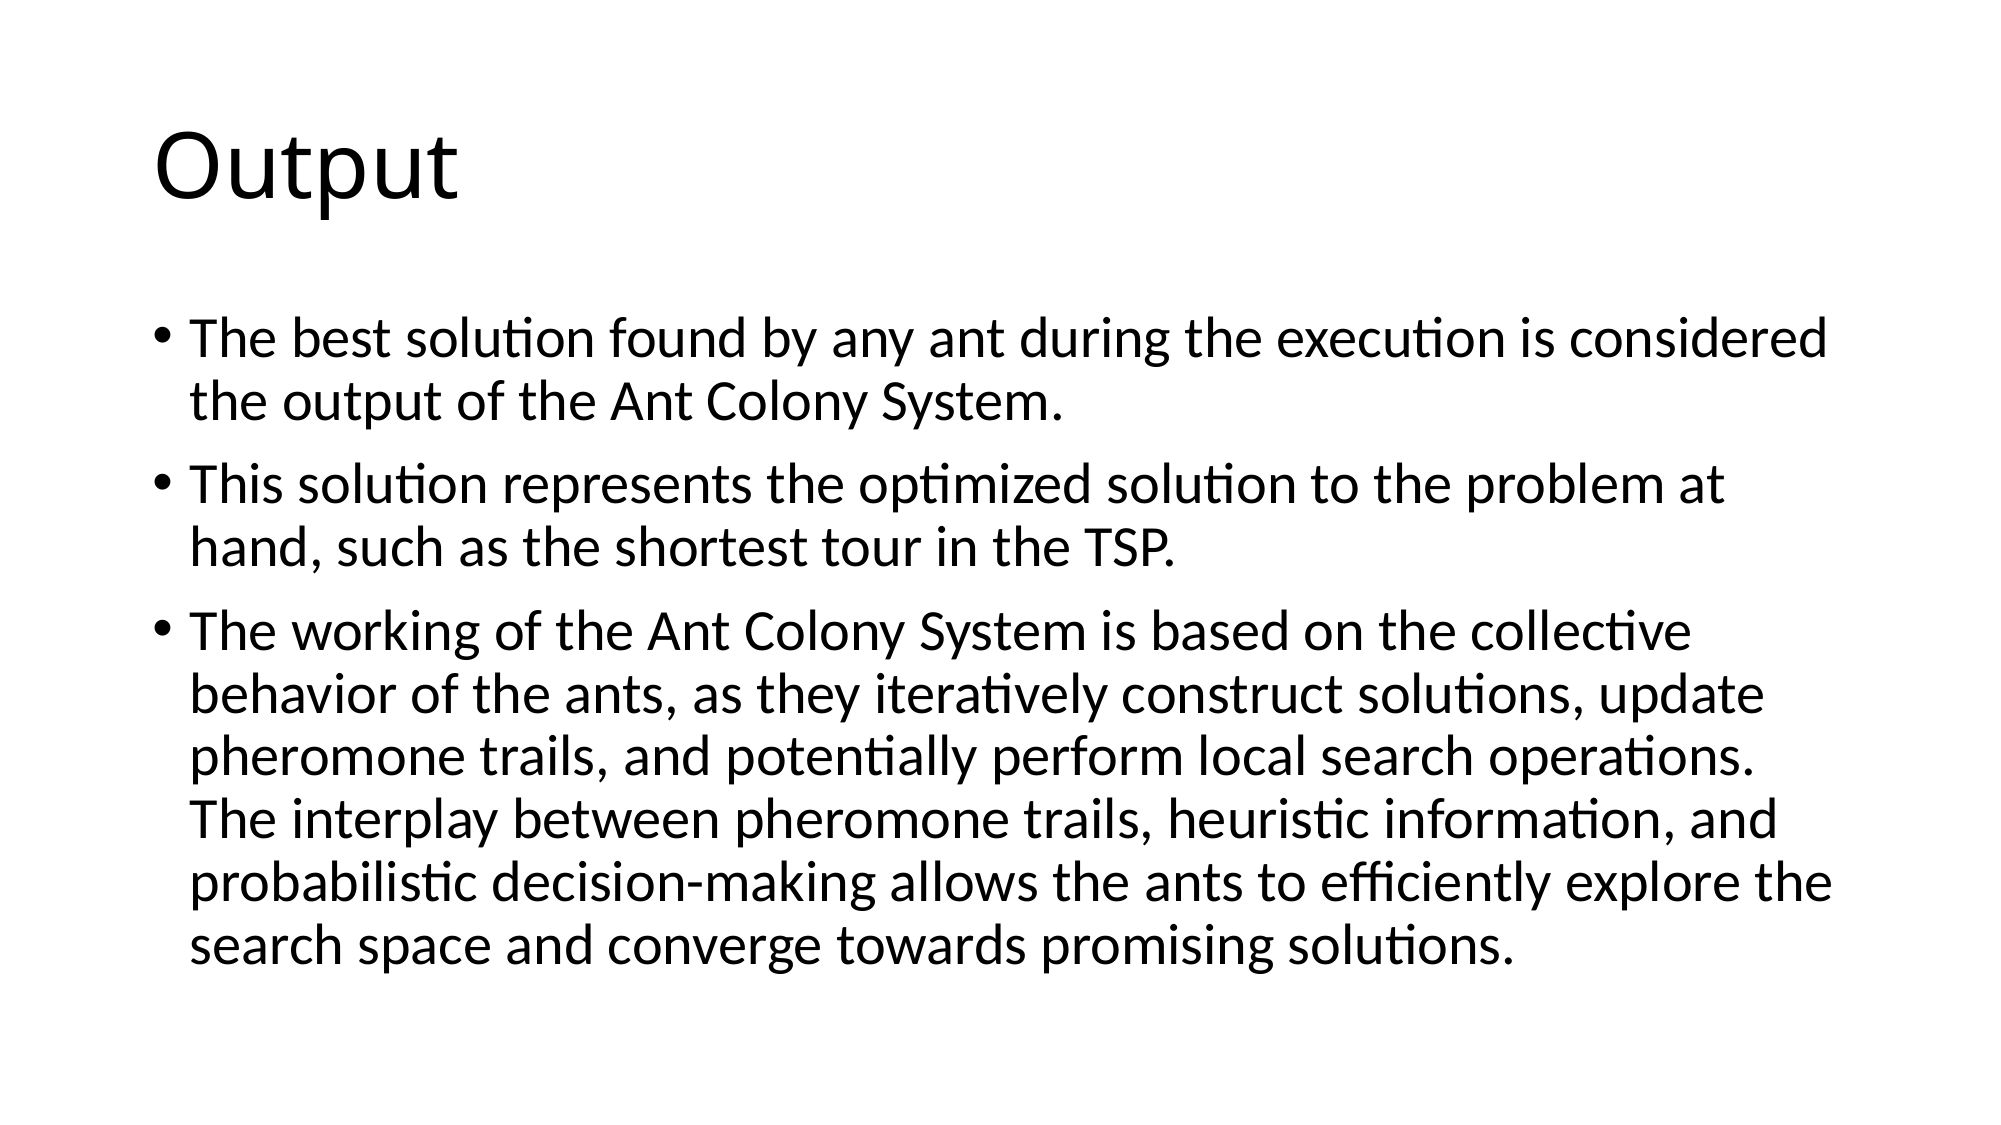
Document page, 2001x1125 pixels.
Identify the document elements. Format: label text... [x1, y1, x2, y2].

list The best solution found by any ant during the execution is considered the output of the Ant Colony System. This solution represents the optimized solution to the problem at hand, such as the shortest tour in the TSP. The working of the Ant Colony System is based on the collective behavior of the ants, as they iteratively construct solutions, update pheromone trails, and potentially perform local search operations. The interplay between pheromone trails, heuristic information, and probabilistic decision-making allows the ants to efficiently explore the search space and converge towards promising solutions. [137, 299, 1863, 1014]
title Output [137, 59, 1863, 278]
